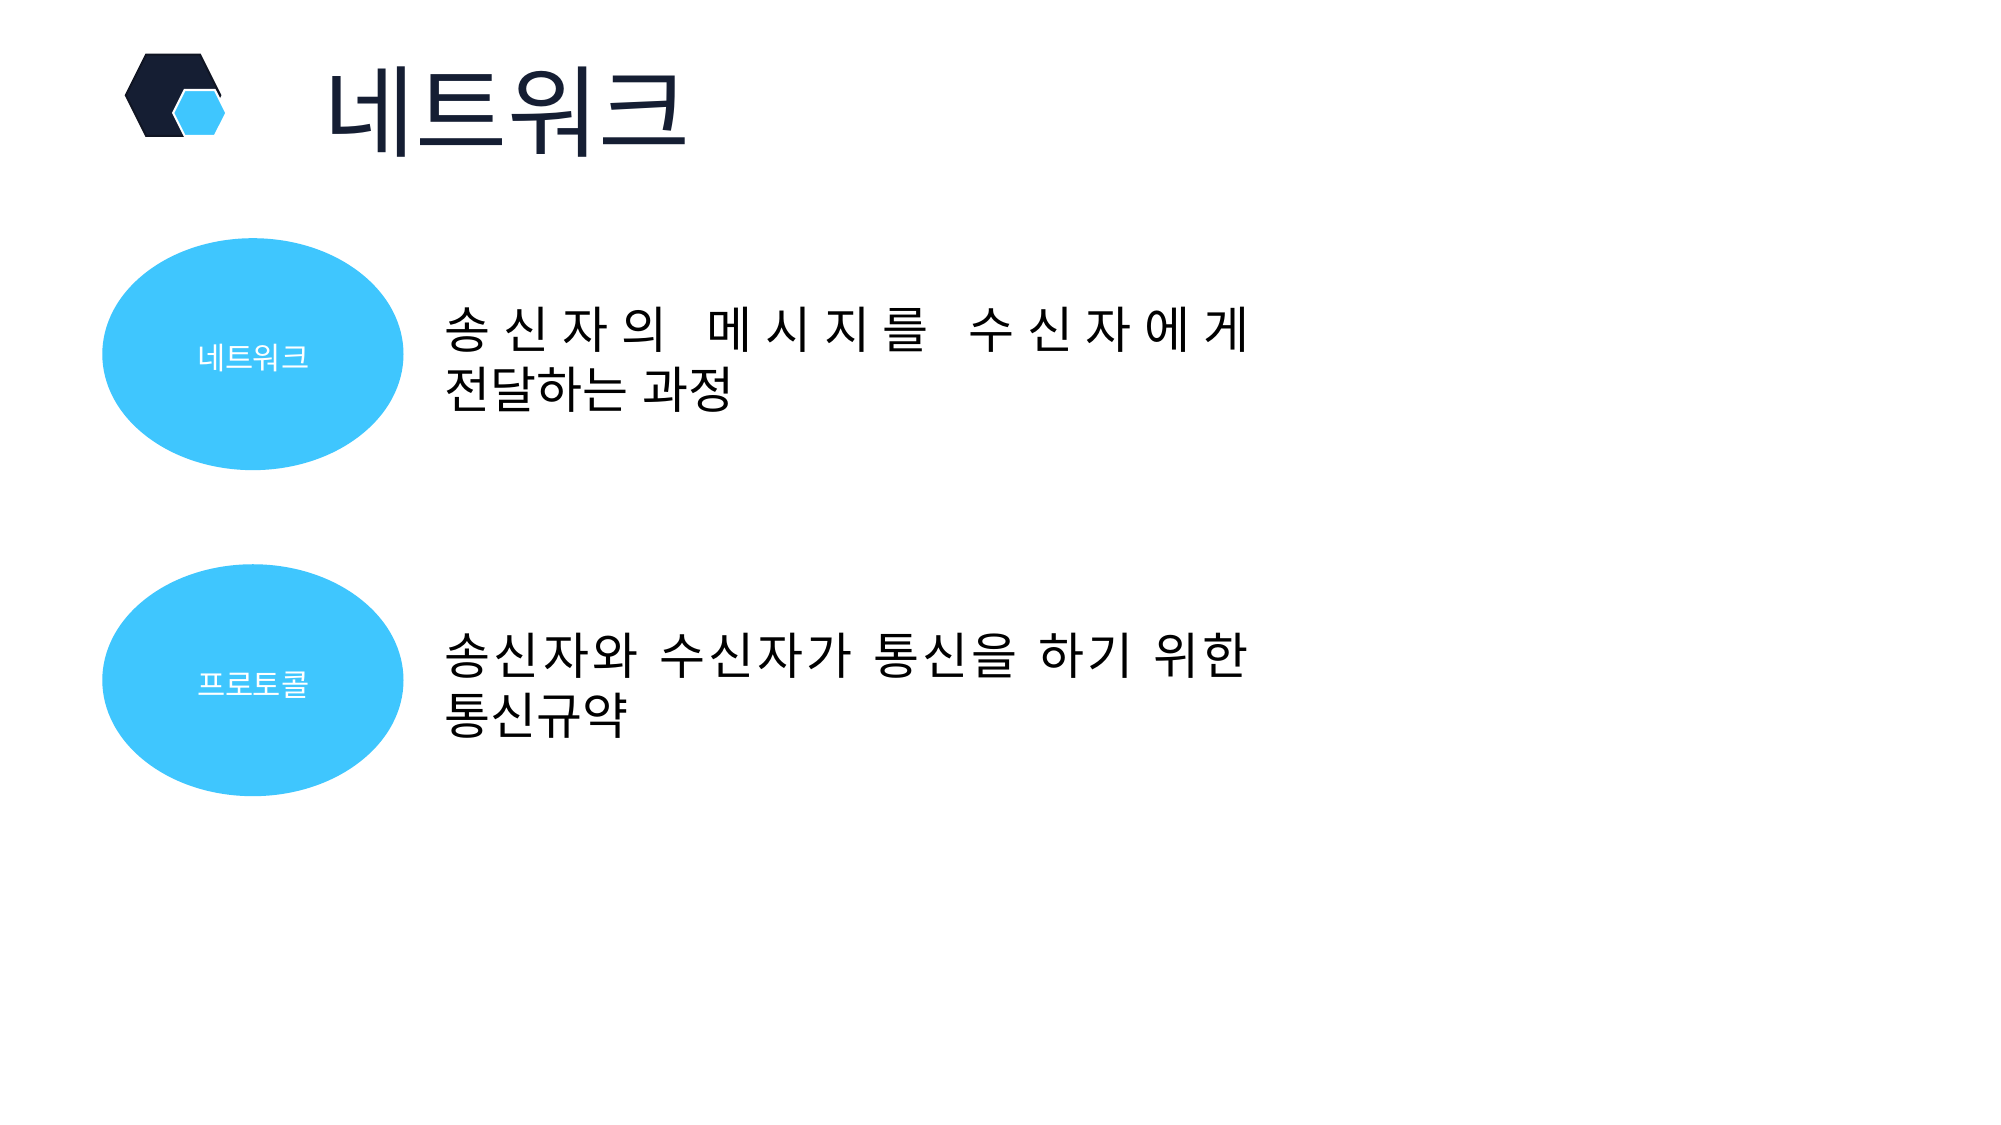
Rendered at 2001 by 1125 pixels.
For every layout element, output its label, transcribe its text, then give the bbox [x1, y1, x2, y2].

text_box [124, 53, 207, 137]
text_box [102, 564, 1250, 797]
text_box 네트워크 [207, 41, 813, 151]
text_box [102, 238, 1250, 471]
text_box [171, 88, 207, 137]
